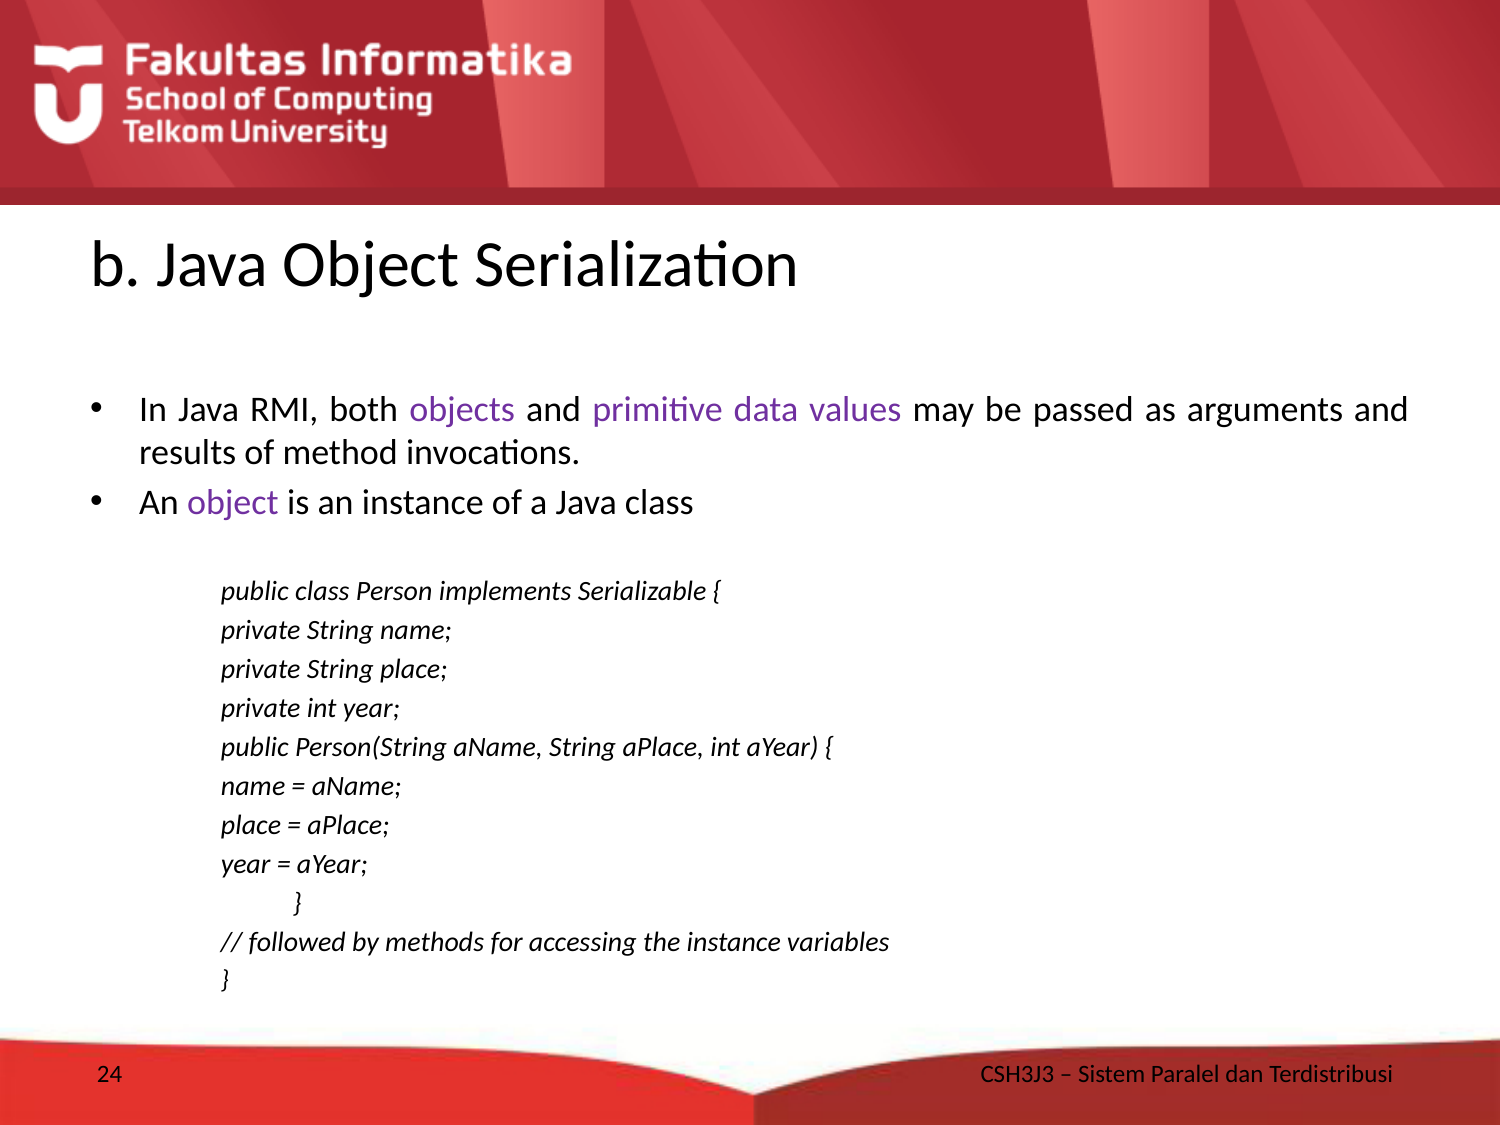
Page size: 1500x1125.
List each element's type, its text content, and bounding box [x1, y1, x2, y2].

picture [0, 0, 1500, 205]
footer CSH3J3 – Sistem Paralel dan Terdistribusi [950, 1042, 1425, 1103]
slide_number 24 [75, 1042, 138, 1103]
picture [0, 1024, 1500, 1125]
list In Java RMI, both objects and primitive data values may be passed as arguments and results of method invocations. An object is an instance of a Java class public class Person implements Serializable { private String name; private String place; private int year; public Person(String aName, String aPlace, int aYear) { name = aName; place = aPlace; year = aYear; } // followed by methods for accessing the instance variables } [75, 324, 1425, 1005]
title b. Java Object Serialization [75, 212, 1425, 308]
